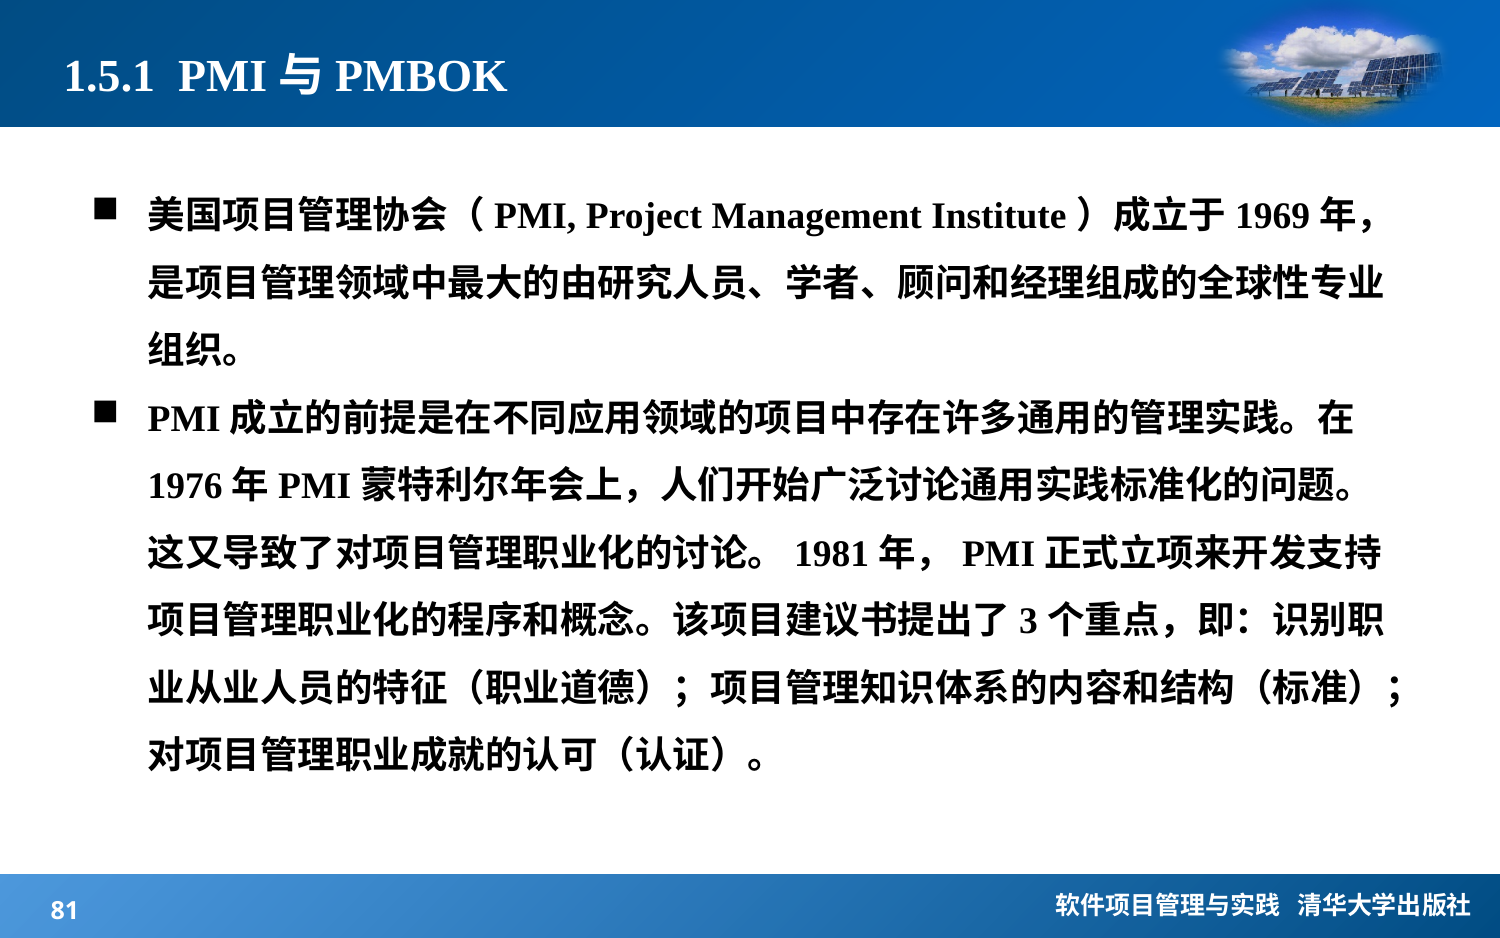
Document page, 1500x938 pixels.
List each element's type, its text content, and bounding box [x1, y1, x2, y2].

text_box 美国项目管理协会（PMI, Project Management Institute）成立于1969年，是项目管理领域中最大的由研究人员、学者、顾问和经理组成的全球性专业组织。 PMI成立的前提是在不同应用领域的项目中存在许多通用的管理实践。在1976年PMI蒙特利尔年会上，人们开始广泛讨论通用实践标准化的问题。这又导致了对项目管理职业化的讨论。1981年，PMI正式立项来开发支持项目管理职业化的程序和概念。该项目建议书提出了3个重点，即：识别职业从业人员的特征（职业道德）；项目管理知识体系的内容和结构（标准）；对项目管理职业成就的认可（认证）。 [76, 161, 1424, 748]
title 1.5.1 PMI与PMBOK [48, 19, 1005, 127]
picture [1233, 6, 1433, 113]
